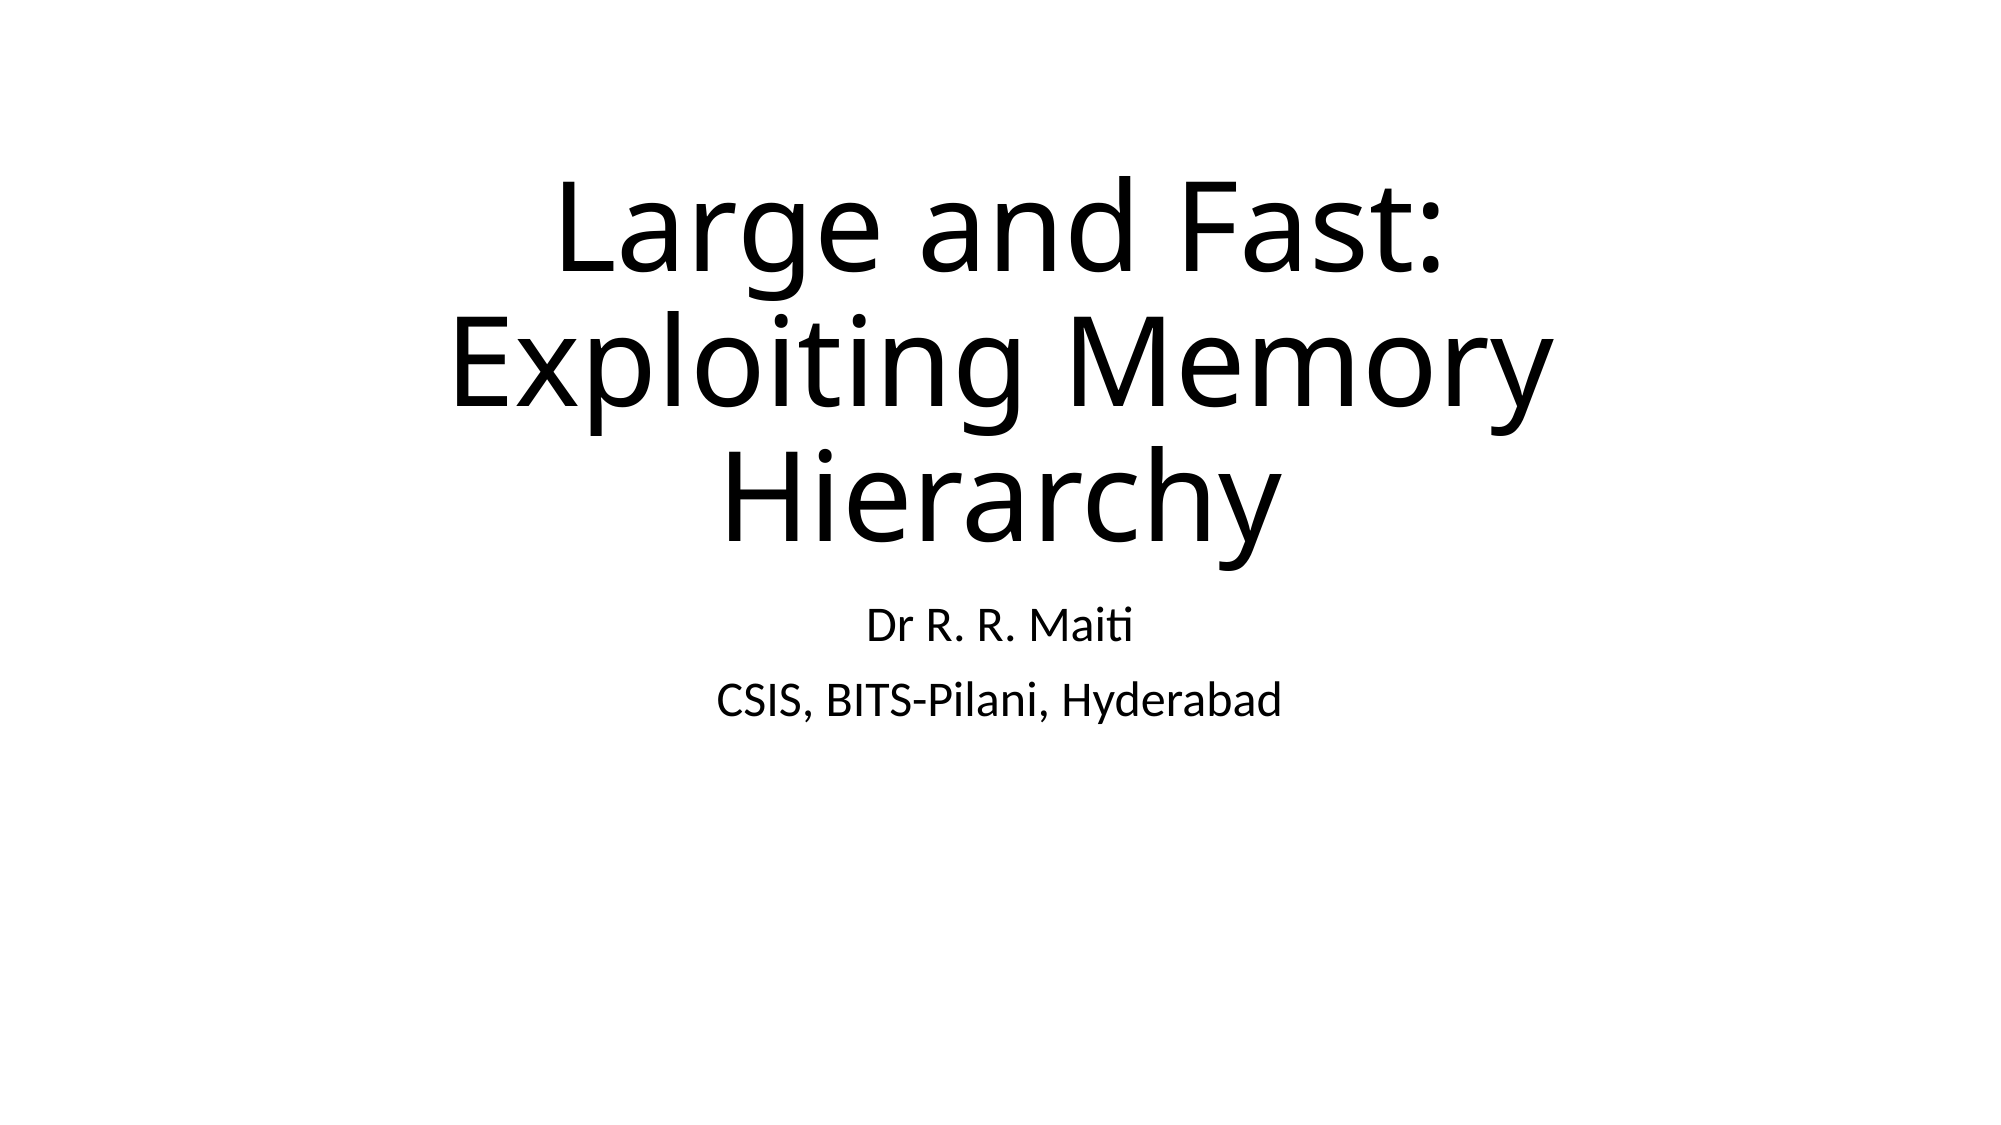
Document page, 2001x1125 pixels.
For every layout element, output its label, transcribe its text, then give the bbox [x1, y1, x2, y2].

subtitle Dr R. R. Maiti CSIS, BITS-Pilani, Hyderabad [249, 590, 1750, 863]
title Large and Fast: Exploiting Memory Hierarchy [249, 184, 1750, 576]
